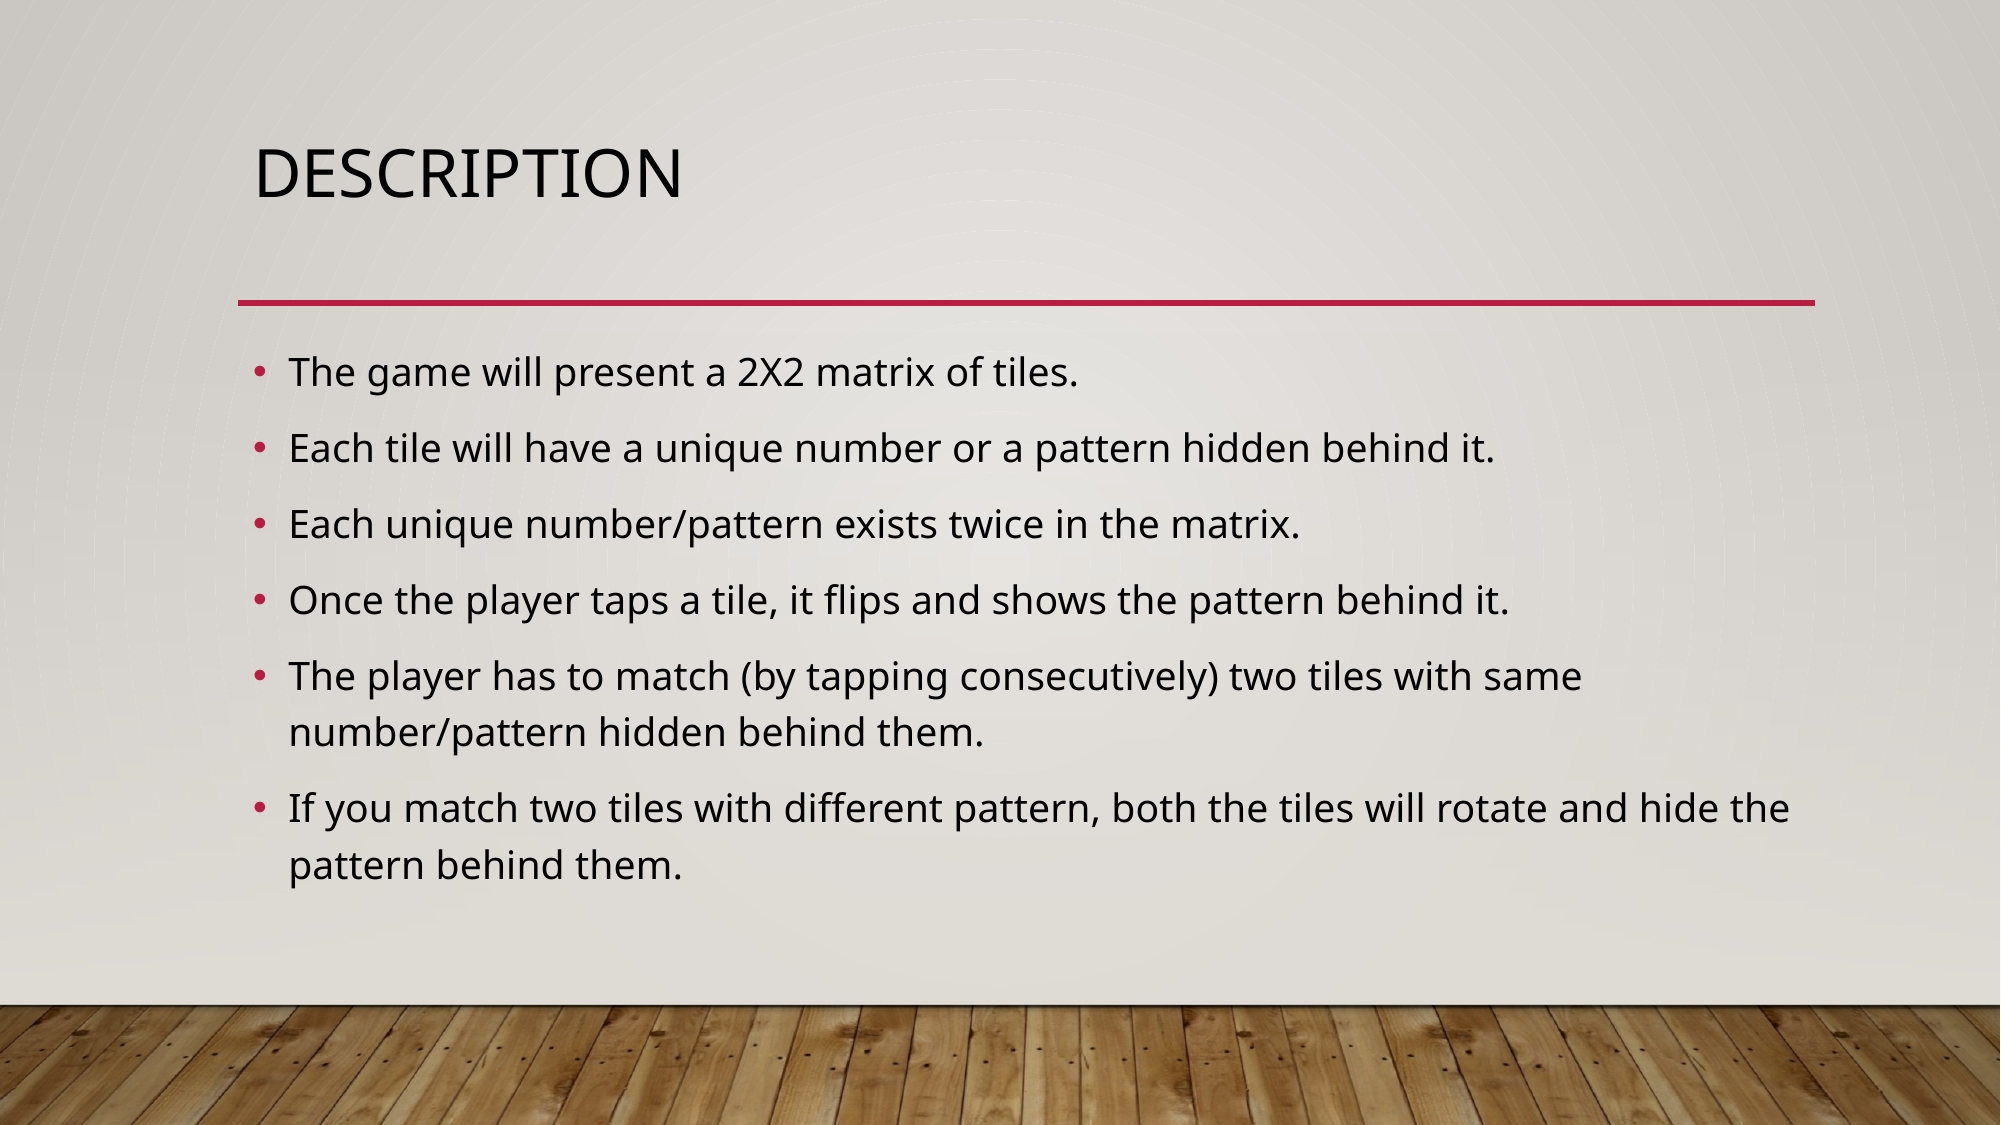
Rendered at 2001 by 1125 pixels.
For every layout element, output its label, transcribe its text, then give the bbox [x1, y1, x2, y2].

picture [0, 1005, 2000, 1125]
list The game will present a 2X2 matrix of tiles. Each tile will have a unique number or a pattern hidden behind it. Each unique number/pattern exists twice in the matrix. Once the player taps a tile, it flips and shows the pattern behind it. The player has to match (by tapping consecutively) two tiles with same number/pattern hidden behind them. If you match two tiles with different pattern, both the tiles will rotate and hide the pattern behind them. [238, 330, 1814, 897]
title Description [238, 131, 1814, 305]
